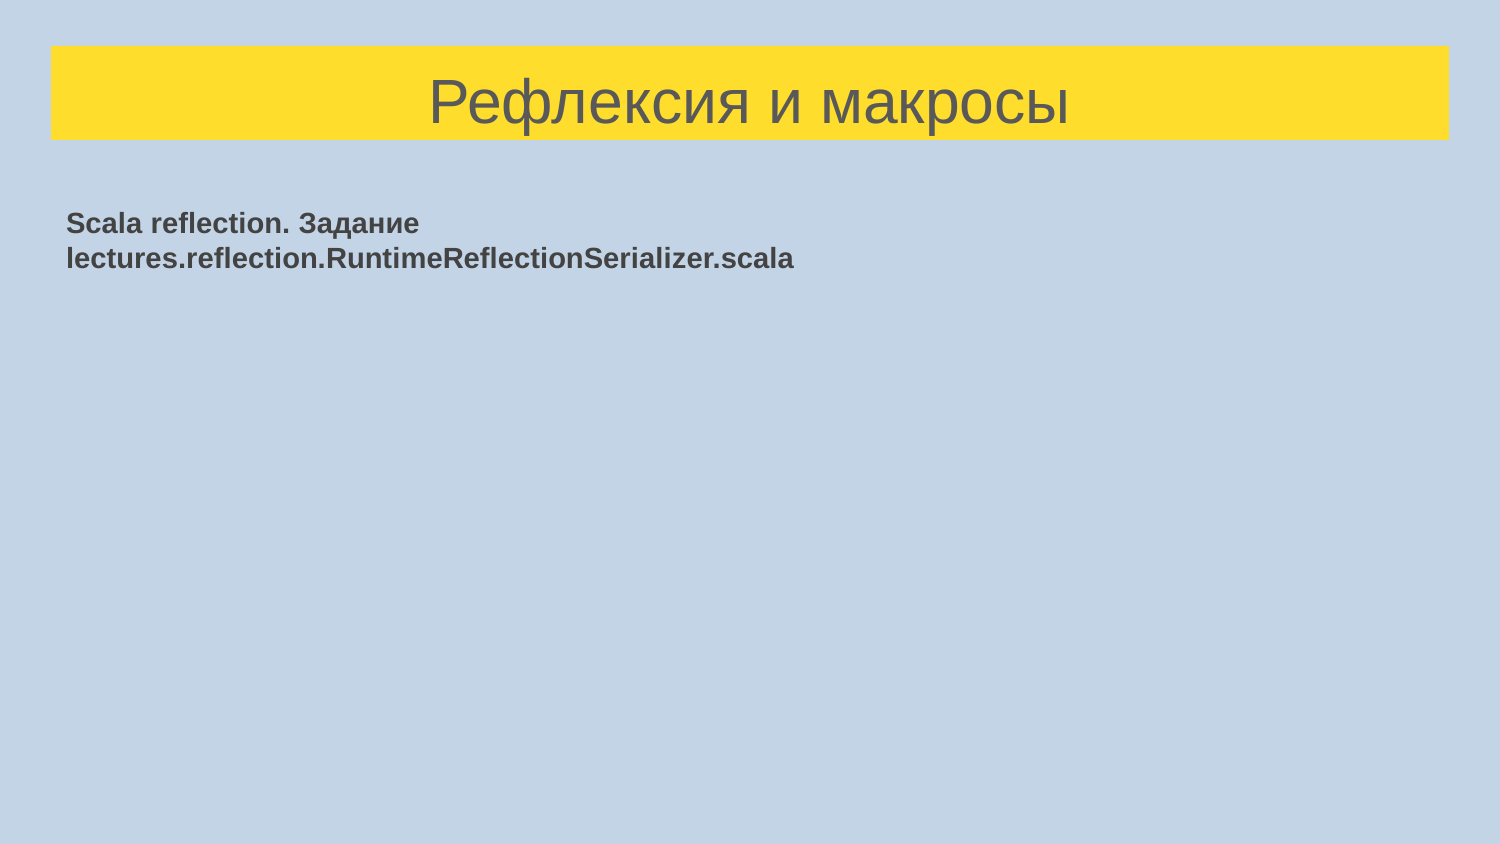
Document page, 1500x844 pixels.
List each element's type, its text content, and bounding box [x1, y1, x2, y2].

list Scala reflection. Задание lectures.reflection.RuntimeReflectionSerializer.scala [51, 189, 1449, 357]
title Рефлексия и макросы [51, 45, 1449, 140]
